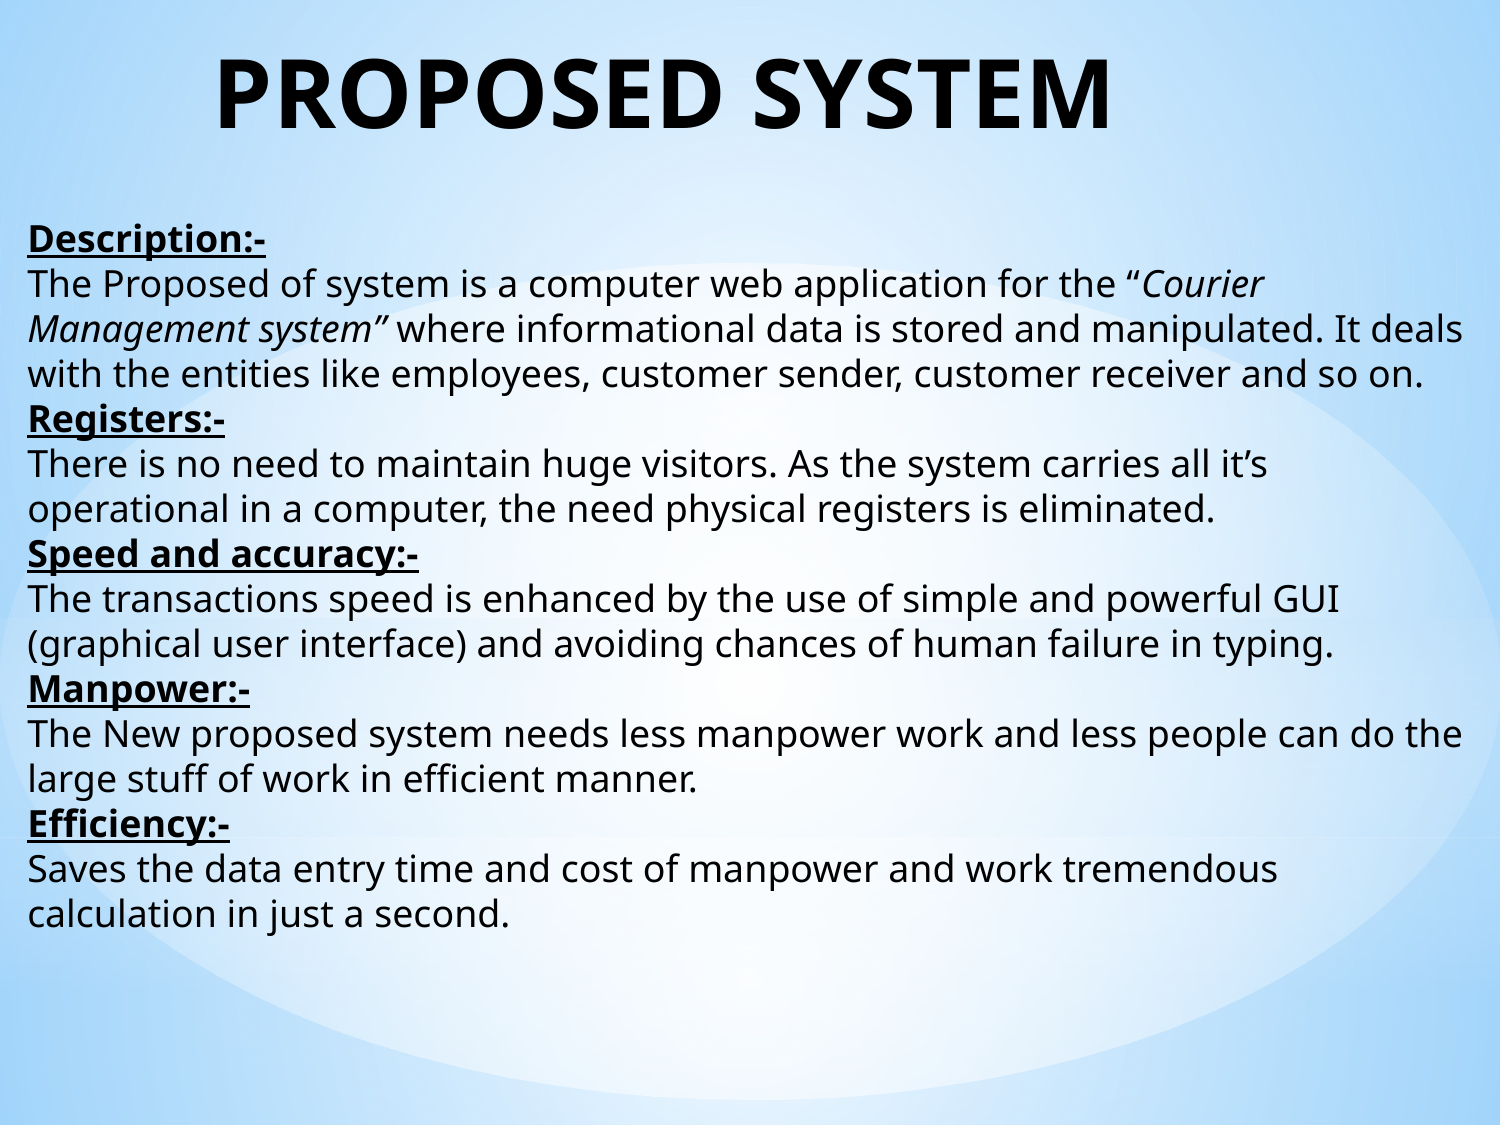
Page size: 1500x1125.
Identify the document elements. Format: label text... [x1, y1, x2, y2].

title PROPOSED SYSTEM [24, 24, 1131, 150]
text_box Description:- The Proposed of system is a computer web application for the “Courier Management system” where informational data is stored and manipulated. It deals with the entities like employees, customer sender, customer receiver and so on. Registers:- There is no need to maintain huge visitors. As the system carries all it’s operational in a computer, the need physical registers is eliminated. Speed and accuracy:- The transactions speed is enhanced by the use of simple and powerful GUI (graphical user interface) and avoiding chances of human failure in typing. Manpower:- The New proposed system needs less manpower work and less people can do the large stuff of work in efficient manner. Efficiency:- Saves the data entry time and cost of manpower and work tremendous calculation in just a second. [12, 162, 1488, 943]
